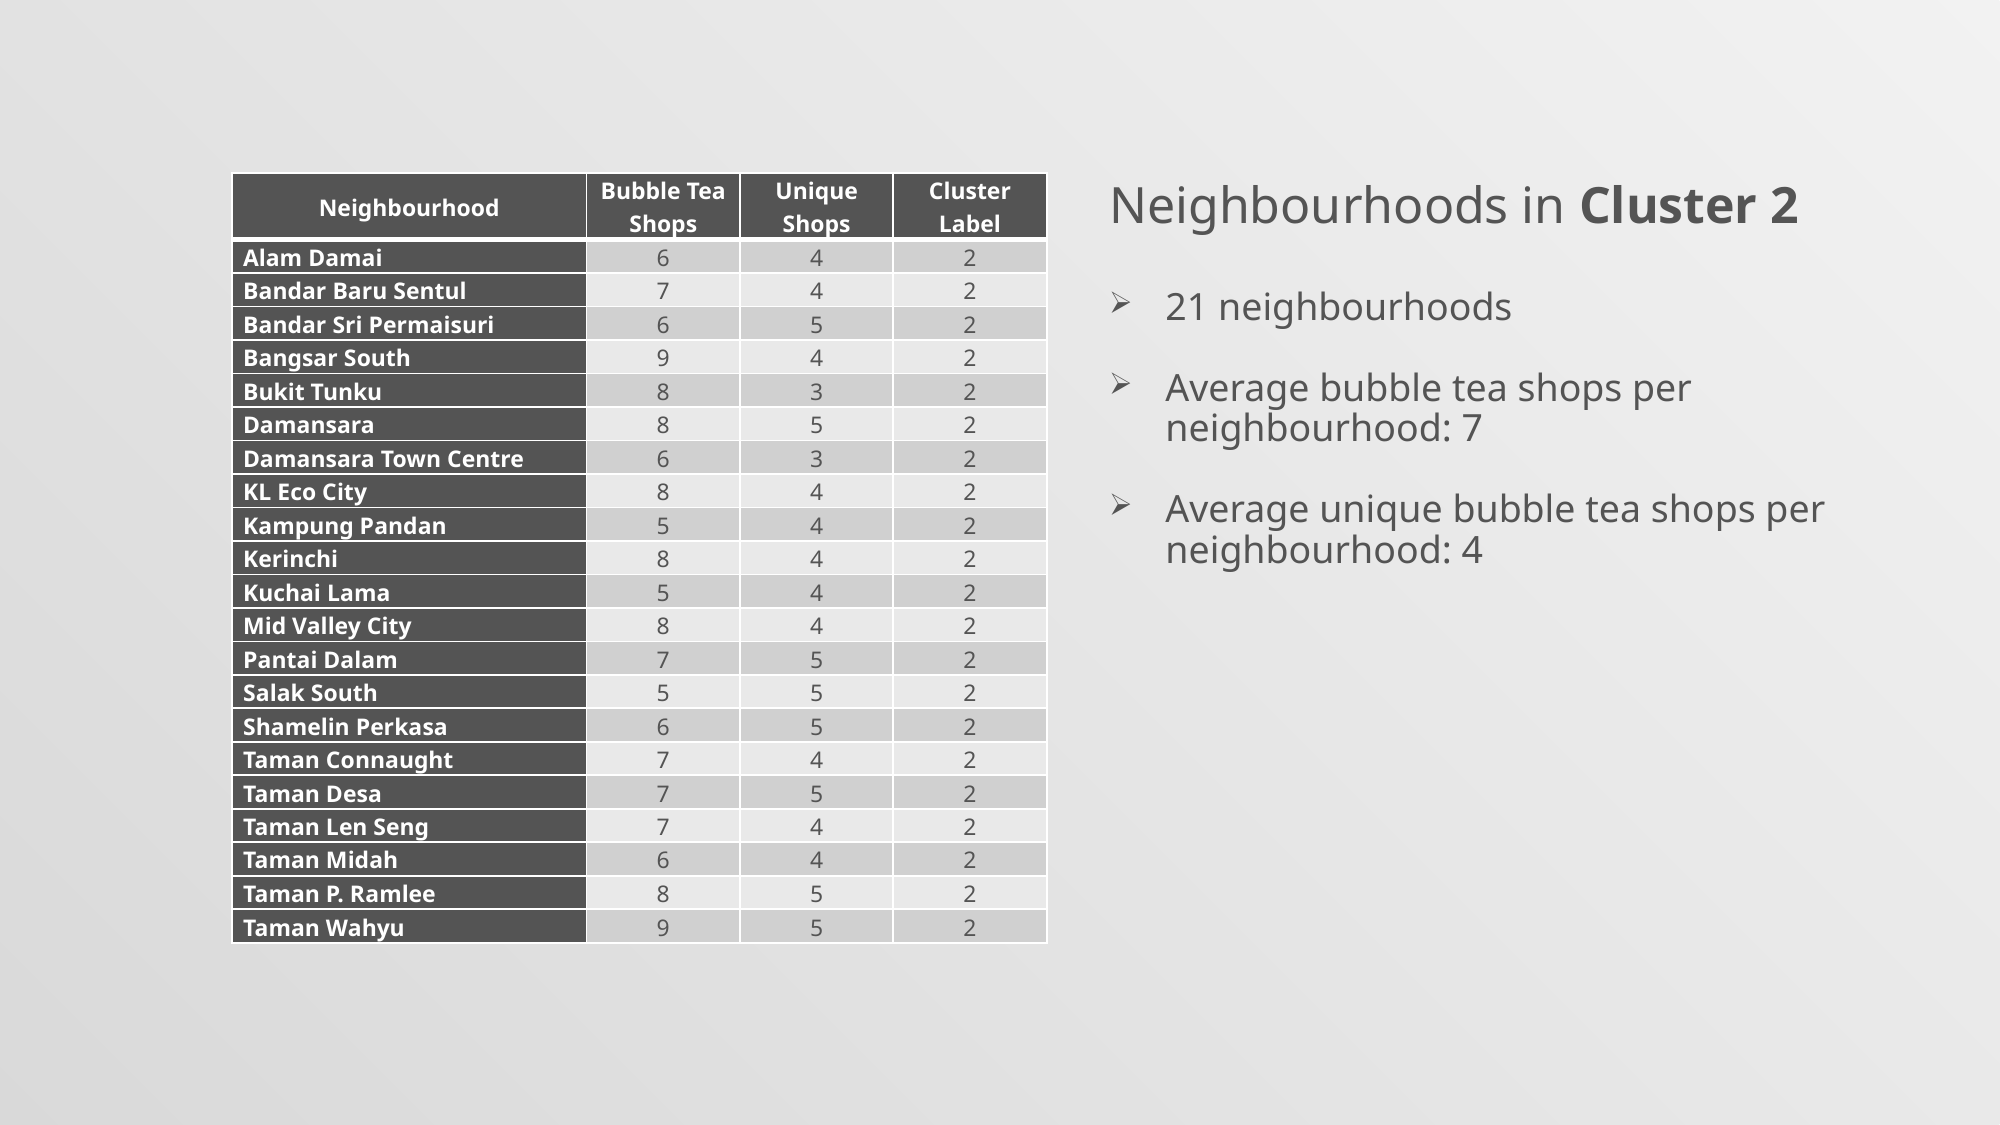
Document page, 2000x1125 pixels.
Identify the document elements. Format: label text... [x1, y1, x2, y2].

table_cell Bukit Tunku [233, 374, 586, 406]
table_cell 4 [741, 810, 892, 841]
table_cell 8 [587, 374, 739, 406]
table_cell 2 [894, 242, 1046, 272]
table_cell 2 [894, 408, 1046, 440]
table_cell Pantai Dalam [233, 642, 586, 674]
table_cell 4 [741, 508, 892, 540]
table_cell 2 [894, 776, 1046, 808]
table_cell Salak South [233, 676, 586, 707]
table_cell 5 [587, 508, 739, 540]
table_cell 7 [587, 810, 739, 841]
table_cell Bandar Sri Permaisuri [233, 307, 586, 339]
table_cell 2 [894, 709, 1046, 741]
table_cell KL Eco City [233, 475, 586, 507]
table_cell 2 [894, 508, 1046, 540]
table_cell 8 [587, 475, 739, 507]
table_cell 4 [741, 743, 892, 774]
table_cell Kampung Pandan [233, 508, 586, 540]
table_cell 2 [894, 877, 1046, 908]
table_cell 2 [894, 810, 1046, 841]
table_header Bubble Tea Shops [587, 174, 739, 237]
table_cell Taman Desa [233, 776, 586, 808]
table_cell 5 [587, 676, 739, 707]
table_cell Taman Len Seng [233, 810, 586, 841]
table_cell Damansara [233, 408, 586, 440]
table_cell 3 [741, 374, 892, 406]
table_cell Taman Midah [233, 843, 586, 875]
table_cell 2 [894, 743, 1046, 774]
table_cell 2 [894, 910, 1046, 942]
table_cell 8 [587, 877, 739, 908]
table_cell Mid Valley City [233, 609, 586, 641]
table_cell 2 [894, 609, 1046, 641]
table_cell Shamelin Perkasa [233, 709, 586, 741]
table_cell Taman Wahyu [233, 910, 586, 942]
table_cell 8 [587, 609, 739, 641]
table_cell Damansara Town Centre [233, 441, 586, 473]
table_cell 2 [894, 843, 1046, 875]
table_cell 6 [587, 441, 739, 473]
table_cell 4 [741, 575, 892, 607]
table_cell 5 [741, 307, 892, 339]
table_cell 7 [587, 274, 739, 306]
table_cell 2 [894, 642, 1046, 674]
table_cell 6 [587, 843, 739, 875]
table_cell 6 [587, 307, 739, 339]
table_cell 2 [894, 542, 1046, 574]
table_cell 8 [587, 408, 739, 440]
list Neighbourhoods in Cluster 2 21 neighbourhoods Average bubble tea shops per neighbourhood: 7 Average unique bubble tea shops per neighbourhood: 4 [1094, 172, 1874, 622]
table_cell 5 [741, 408, 892, 440]
table_cell 4 [741, 609, 892, 641]
table_cell 2 [894, 441, 1046, 473]
table_cell 7 [587, 776, 739, 808]
table_cell Bangsar South [233, 341, 586, 373]
table_cell Bandar Baru Sentul [233, 274, 586, 306]
table_cell Kuchai Lama [233, 575, 586, 607]
table_cell Taman P. Ramlee [233, 877, 586, 908]
table_cell Kerinchi [233, 542, 586, 574]
table_cell 4 [741, 242, 892, 272]
table_cell 2 [894, 374, 1046, 406]
table_cell 5 [741, 676, 892, 707]
table_cell 4 [741, 341, 892, 373]
table_cell 2 [894, 575, 1046, 607]
table_cell 4 [741, 274, 892, 306]
table_cell 4 [741, 542, 892, 574]
table_cell 5 [741, 877, 892, 908]
table_cell 2 [894, 676, 1046, 707]
table_cell 2 [894, 274, 1046, 306]
table_header Unique Shops [741, 174, 892, 237]
table_cell 7 [587, 642, 739, 674]
table_cell 5 [741, 709, 892, 741]
table_header Cluster Label [894, 174, 1046, 237]
table_cell 4 [741, 475, 892, 507]
table_cell 2 [894, 341, 1046, 373]
table_cell 5 [587, 575, 739, 607]
table_cell 2 [894, 475, 1046, 507]
table_cell 2 [894, 307, 1046, 339]
table_cell 6 [587, 709, 739, 741]
table_cell 5 [741, 910, 892, 942]
table_cell 5 [741, 776, 892, 808]
table_cell 9 [587, 910, 739, 942]
table_cell 3 [741, 441, 892, 473]
table_cell 8 [587, 542, 739, 574]
table_cell 9 [587, 341, 739, 373]
table_cell 4 [741, 843, 892, 875]
table_cell Alam Damai [233, 242, 586, 272]
table_cell 7 [587, 743, 739, 774]
table_cell 5 [741, 642, 892, 674]
table_cell Taman Connaught [233, 743, 586, 774]
table_header Neighbourhood [233, 174, 586, 237]
table_cell 6 [587, 242, 739, 272]
